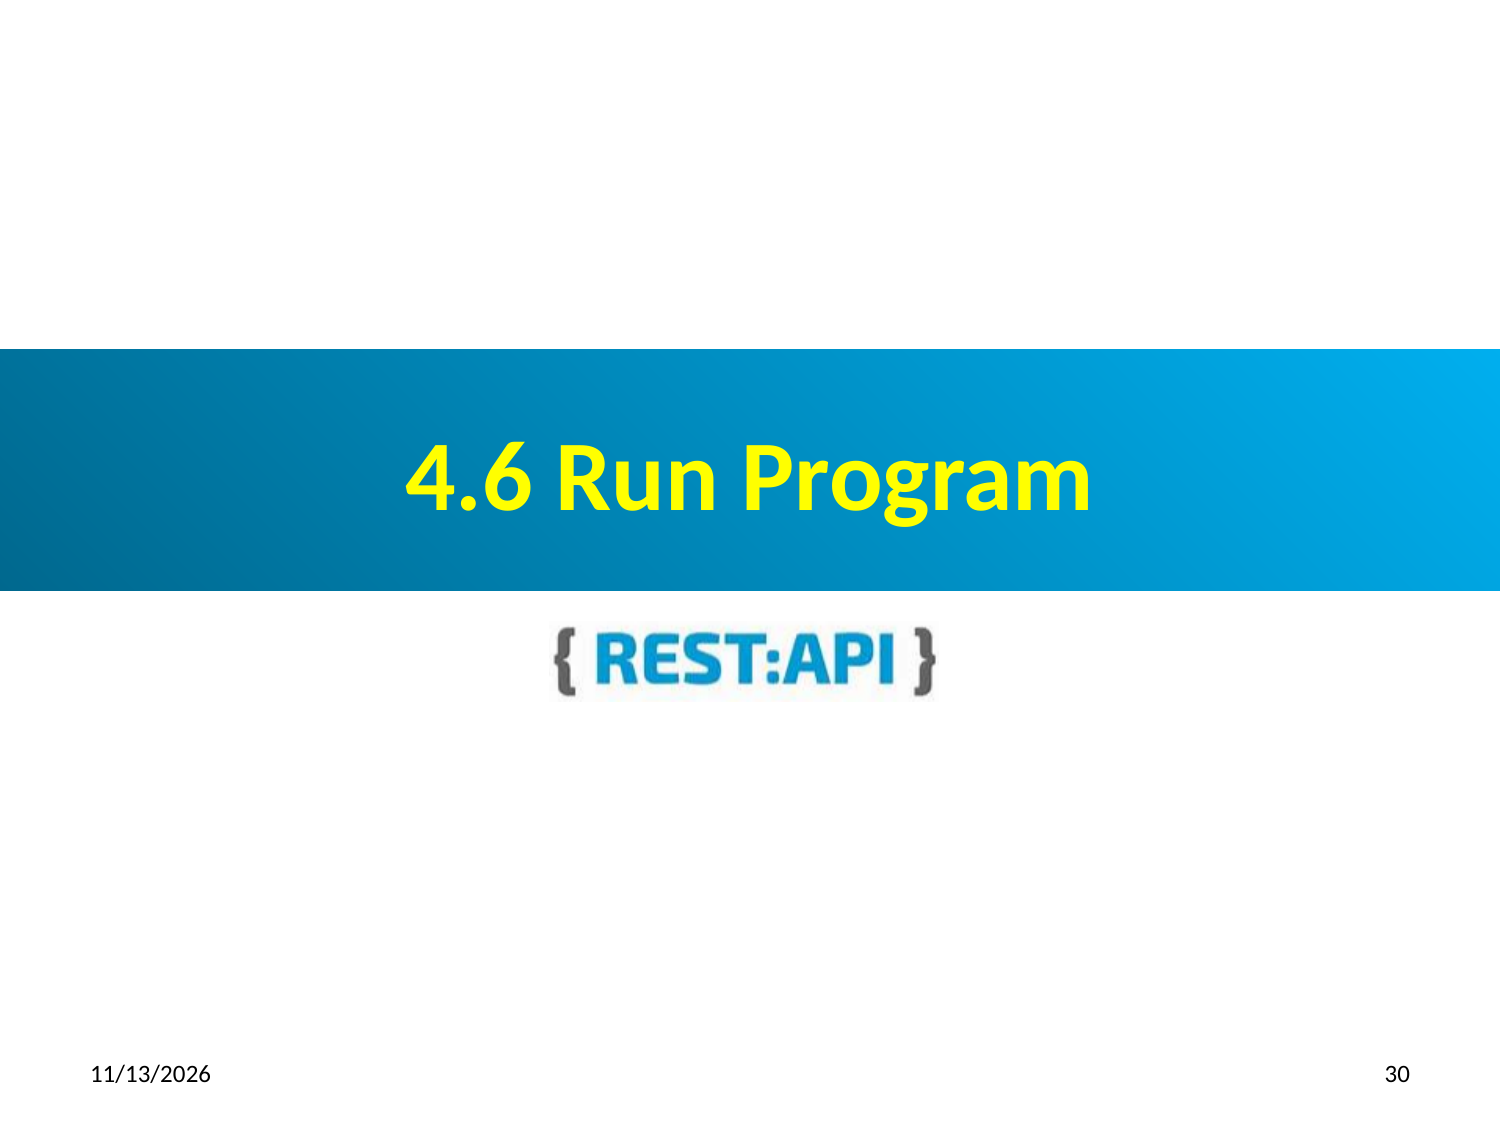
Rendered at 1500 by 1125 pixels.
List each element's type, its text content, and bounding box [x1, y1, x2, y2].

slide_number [75, 1042, 425, 1103]
picture [548, 621, 939, 702]
title 4.6 Run Program [0, 349, 1500, 591]
slide_number 30 [1074, 1042, 1425, 1103]
